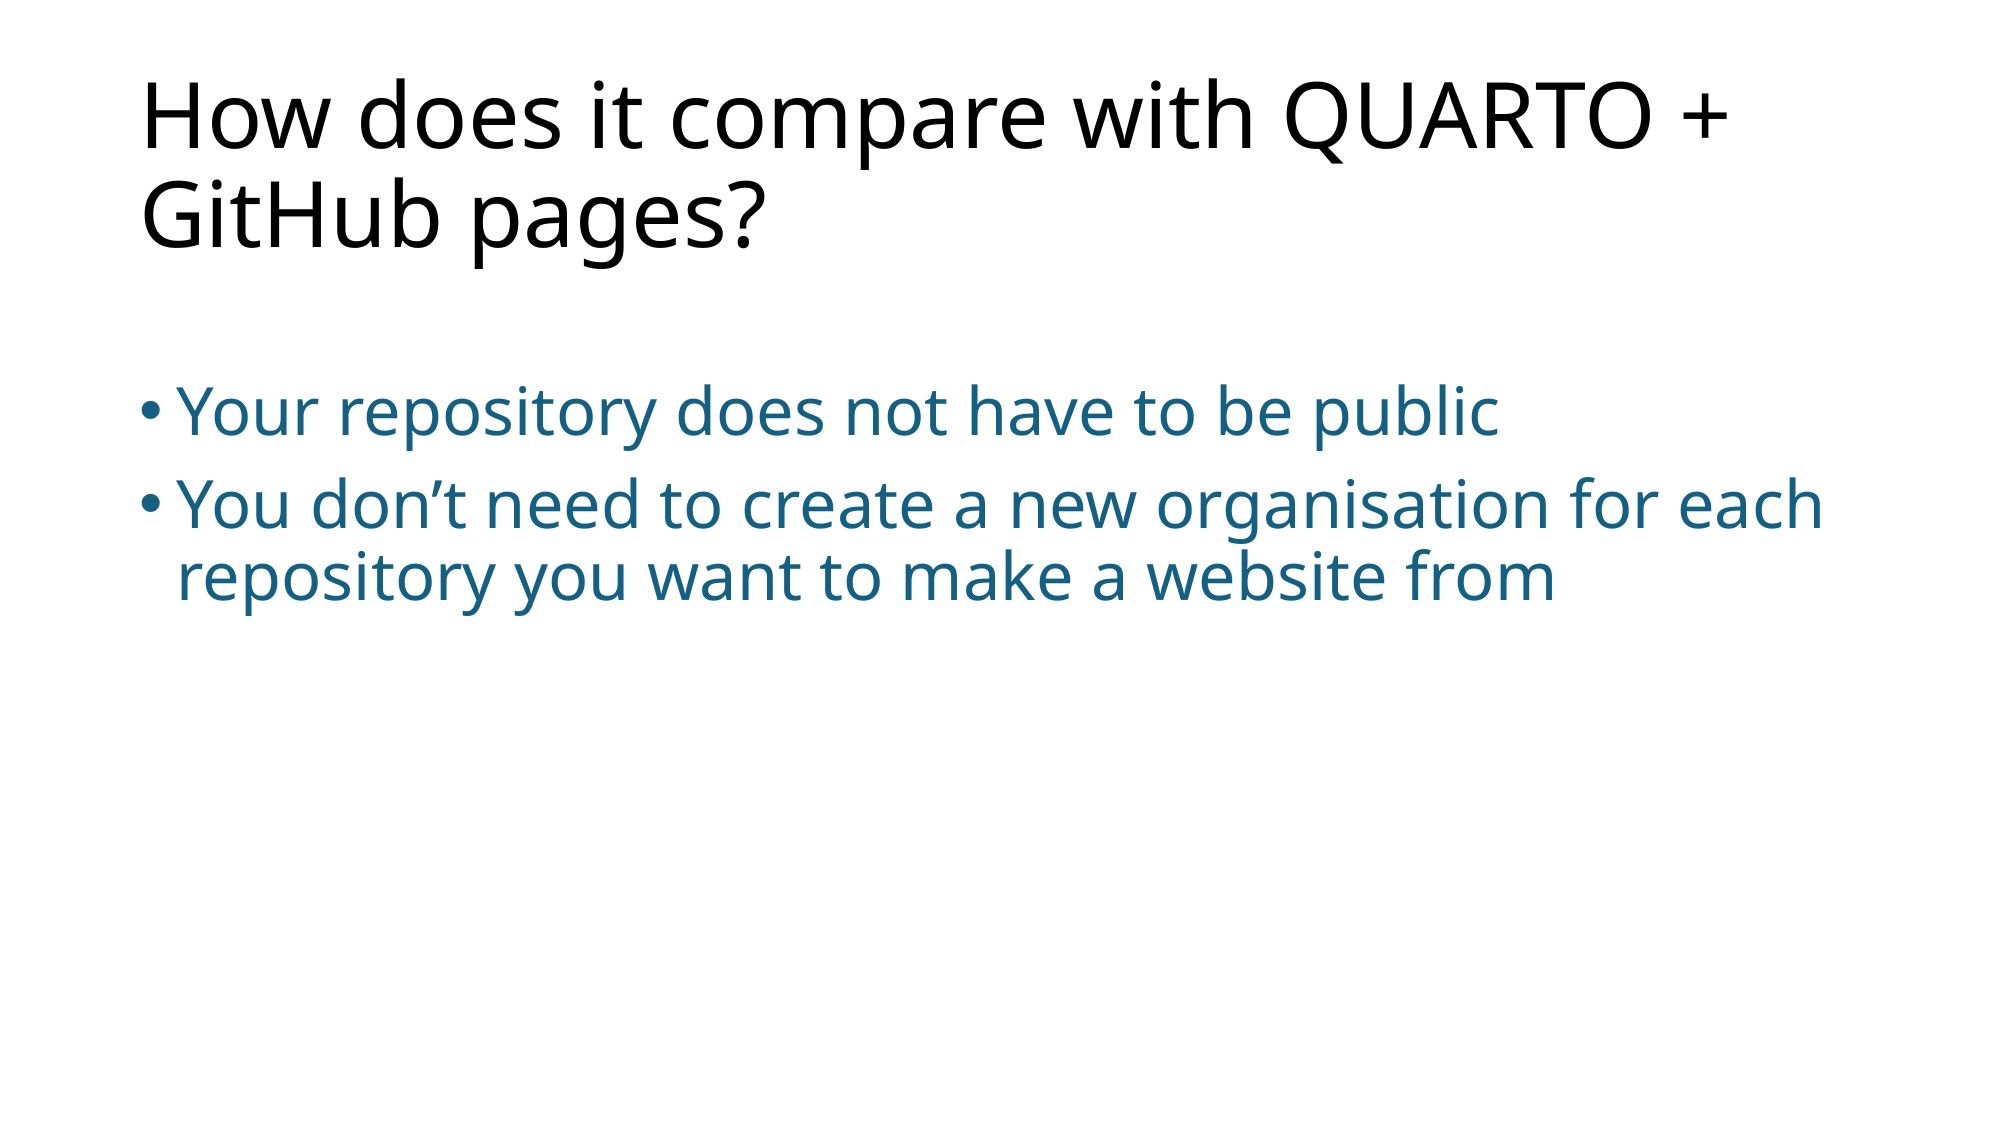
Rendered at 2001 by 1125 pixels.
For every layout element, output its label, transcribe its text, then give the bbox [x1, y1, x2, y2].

list Your repository does not have to be public You don’t need to create a new organisation for each repository you want to make a website from [124, 370, 1942, 1085]
title How does it compare with QUARTO + GitHub pages? [124, 59, 1850, 278]
